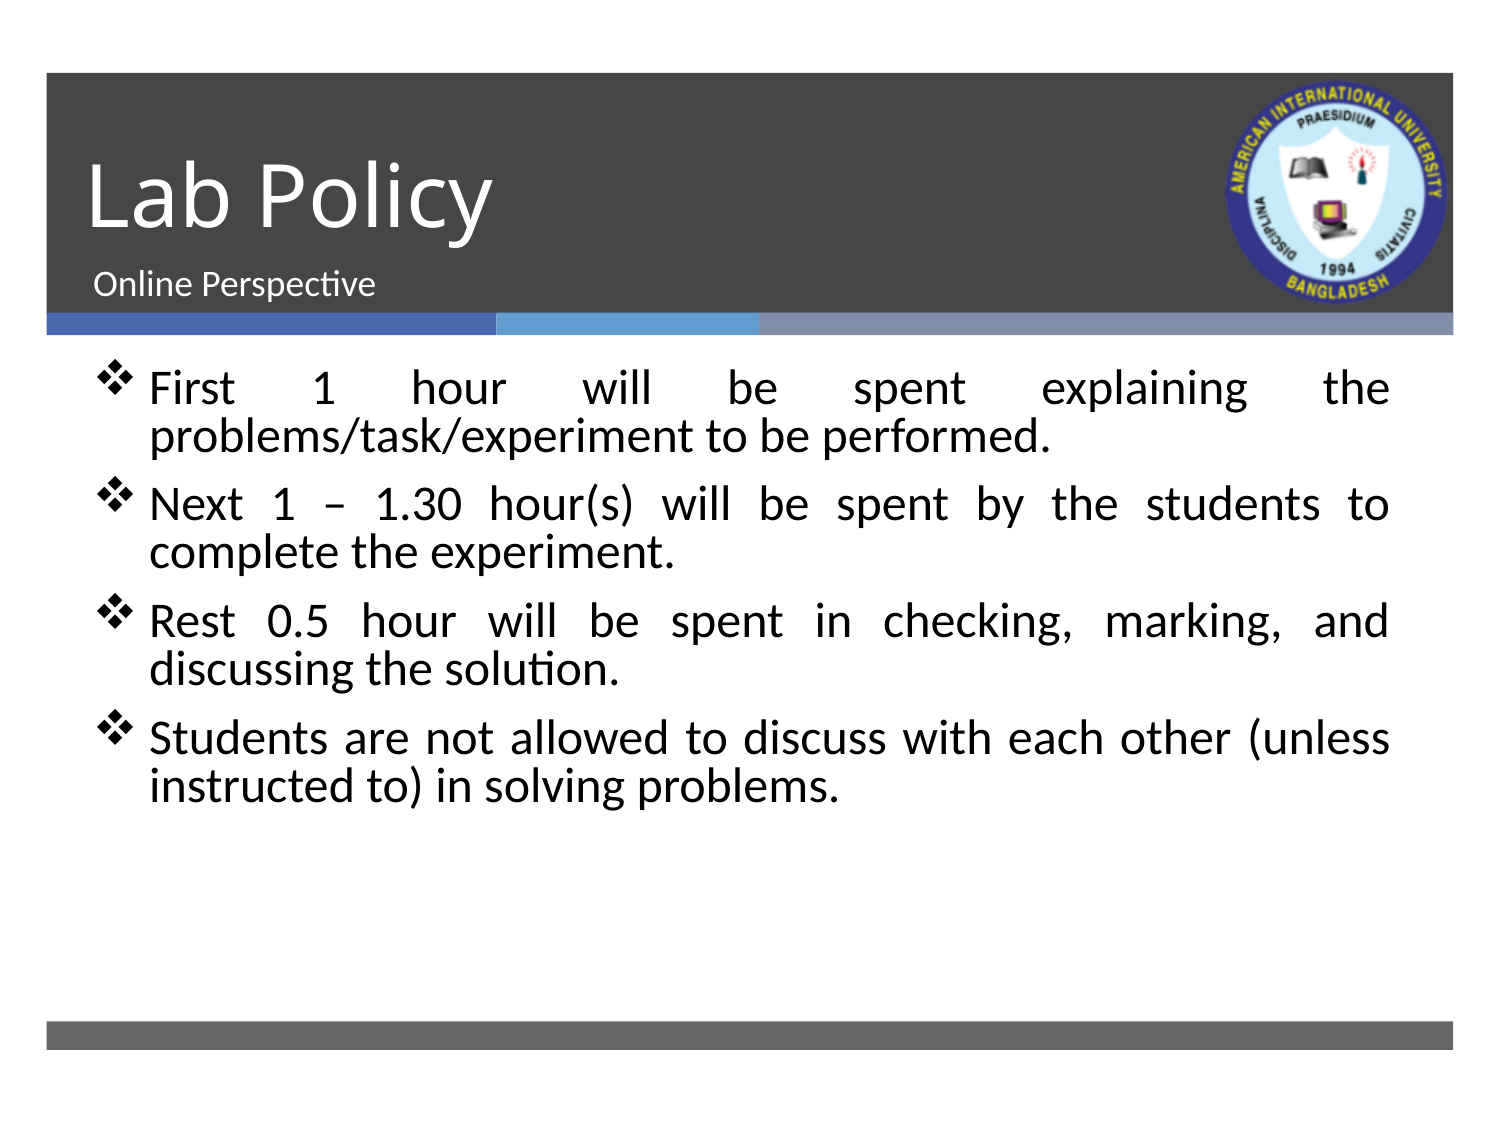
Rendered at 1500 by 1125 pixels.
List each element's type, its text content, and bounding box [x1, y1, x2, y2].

title Lab Policy [69, 73, 1351, 253]
text_box First 1 hour will be spent explaining the problems/task/experiment to be performed. Next 1 – 1.30 hour(s) will be spent by the students to complete the experiment. Rest 0.5 hour will be spent in checking, marking, and discussing the solution. Students are not allowed to discuss with each other (unless instructed to) in solving problems. [78, 358, 1406, 883]
subtitle Online Perspective [78, 251, 1351, 331]
picture [1351, 75, 1454, 310]
